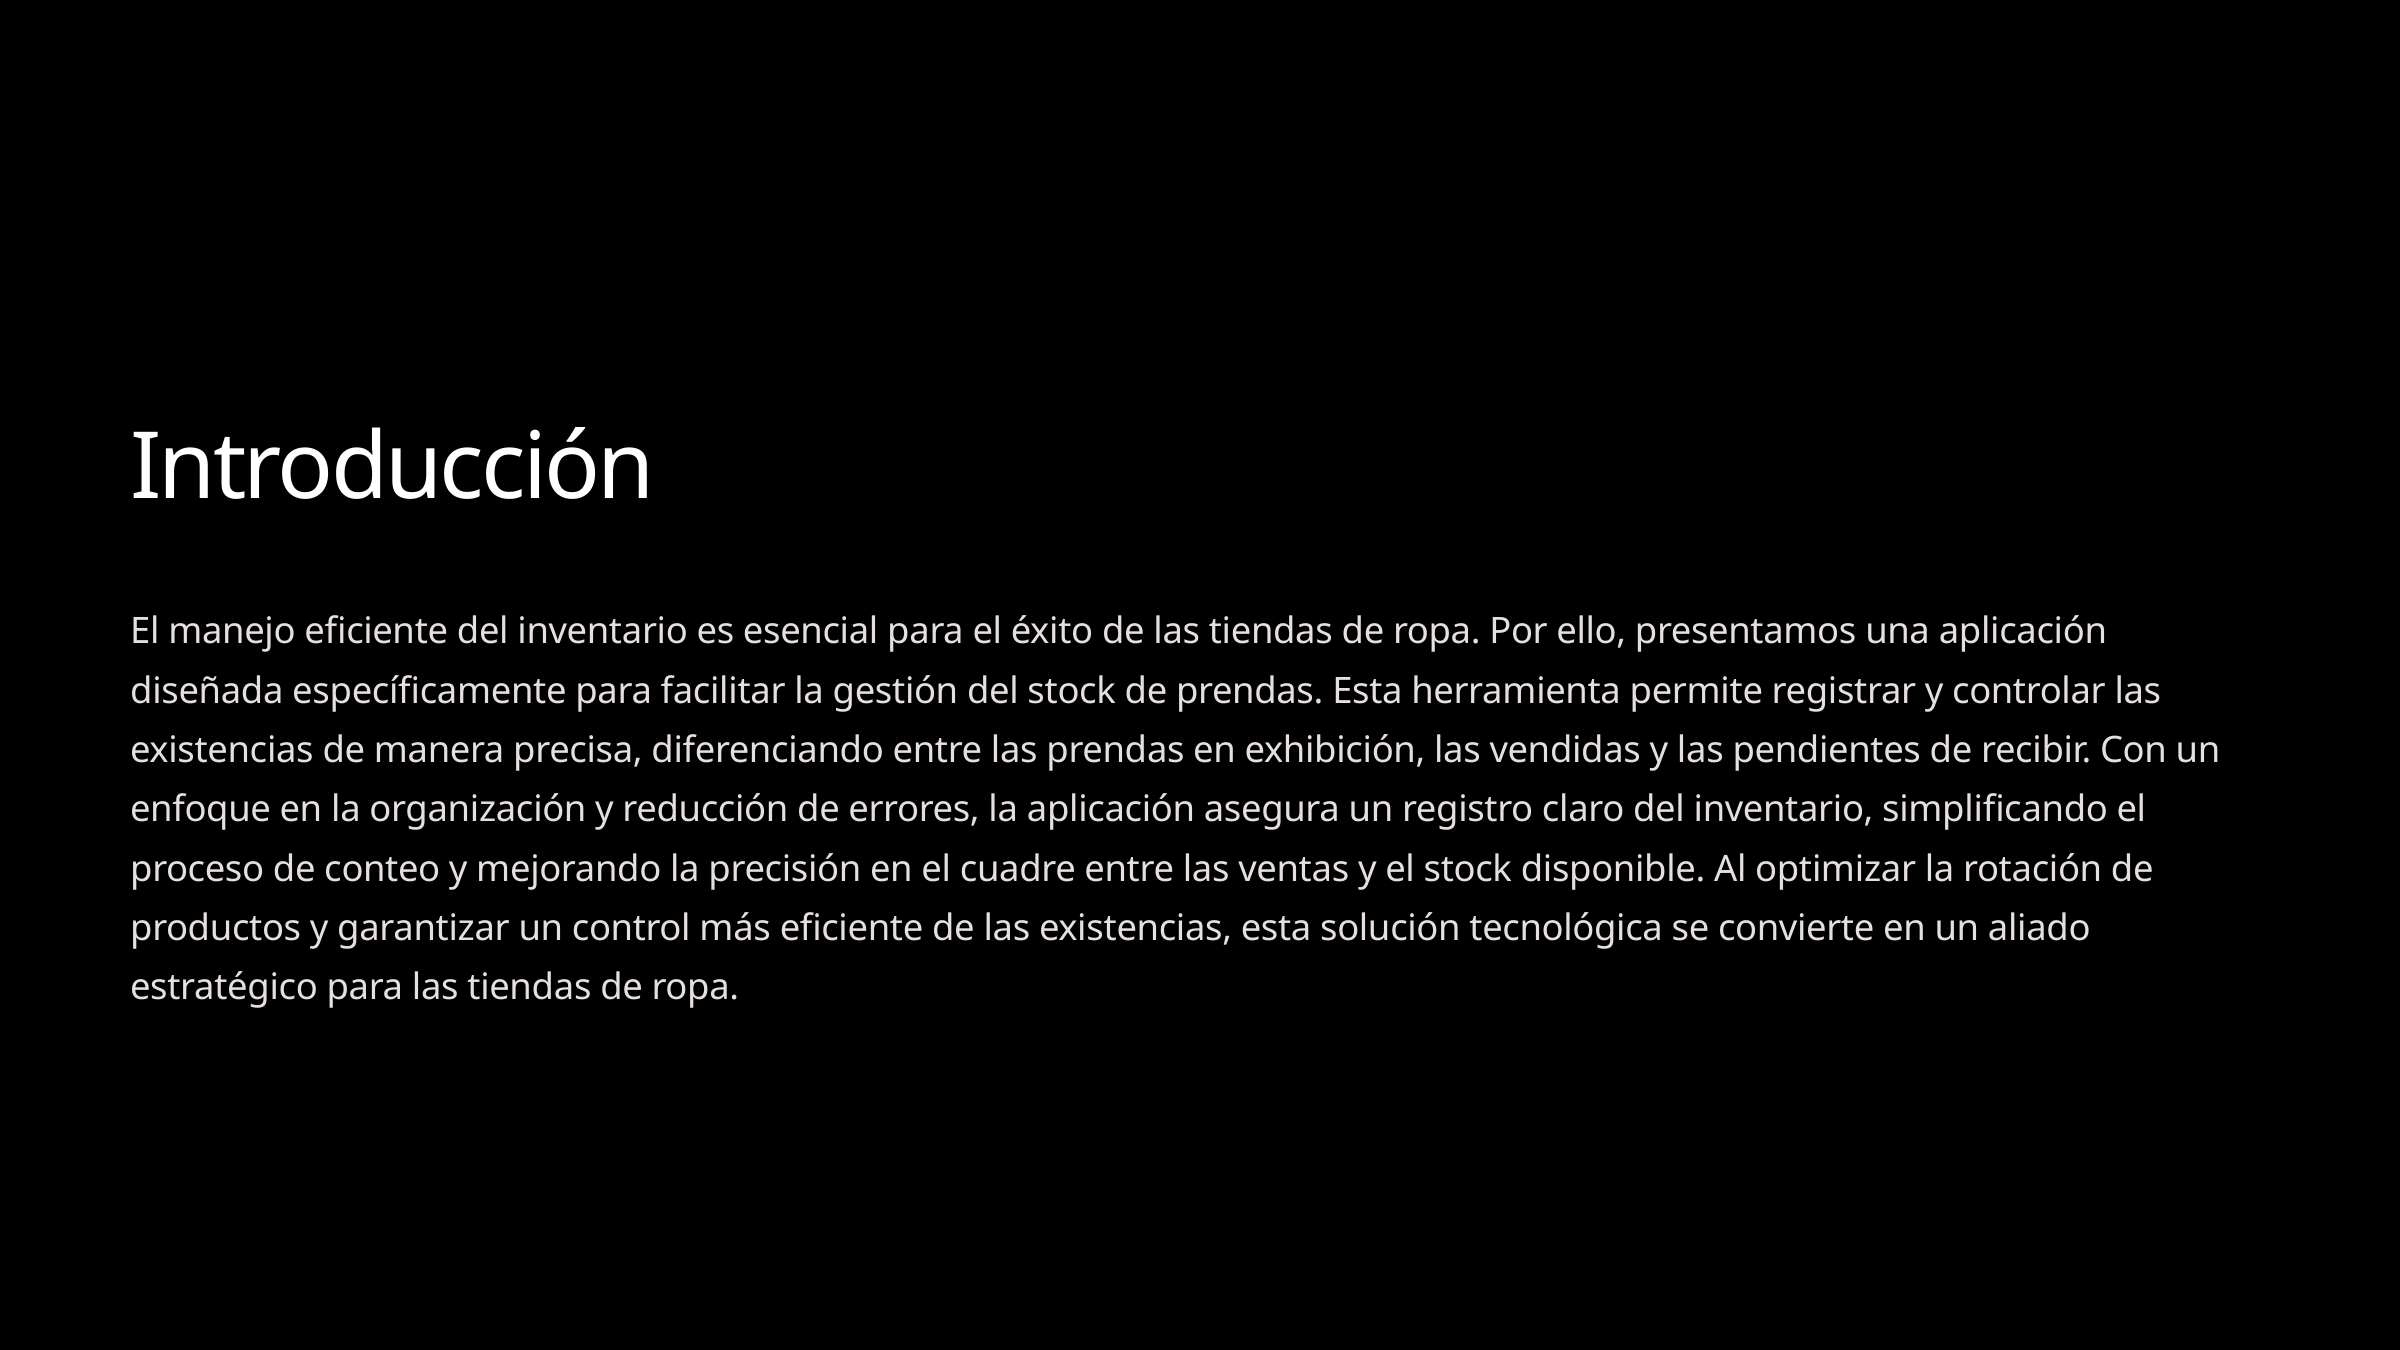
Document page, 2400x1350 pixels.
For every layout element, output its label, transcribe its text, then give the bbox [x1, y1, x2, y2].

text_box El manejo eficiente del inventario es esencial para el éxito de las tiendas de ropa. Por ello, presentamos una aplicación diseñada específicamente para facilitar la gestión del stock de prendas. Esta herramienta permite registrar y controlar las existencias de manera precisa, diferenciando entre las prendas en exhibición, las vendidas y las pendientes de recibir. Con un enfoque en la organización y reducción de errores, la aplicación asegura un registro claro del inventario, simplificando el proceso de conteo y mejorando la precisión en el cuadre entre las ventas y el stock disponible. Al optimizar la rotación de productos y garantizar un control más eficiente de las existencias, esta solución tecnológica se convierte en un aliado estratégico para las tiendas de ropa. [130, 591, 2270, 949]
text_box Introducción [130, 401, 1061, 518]
